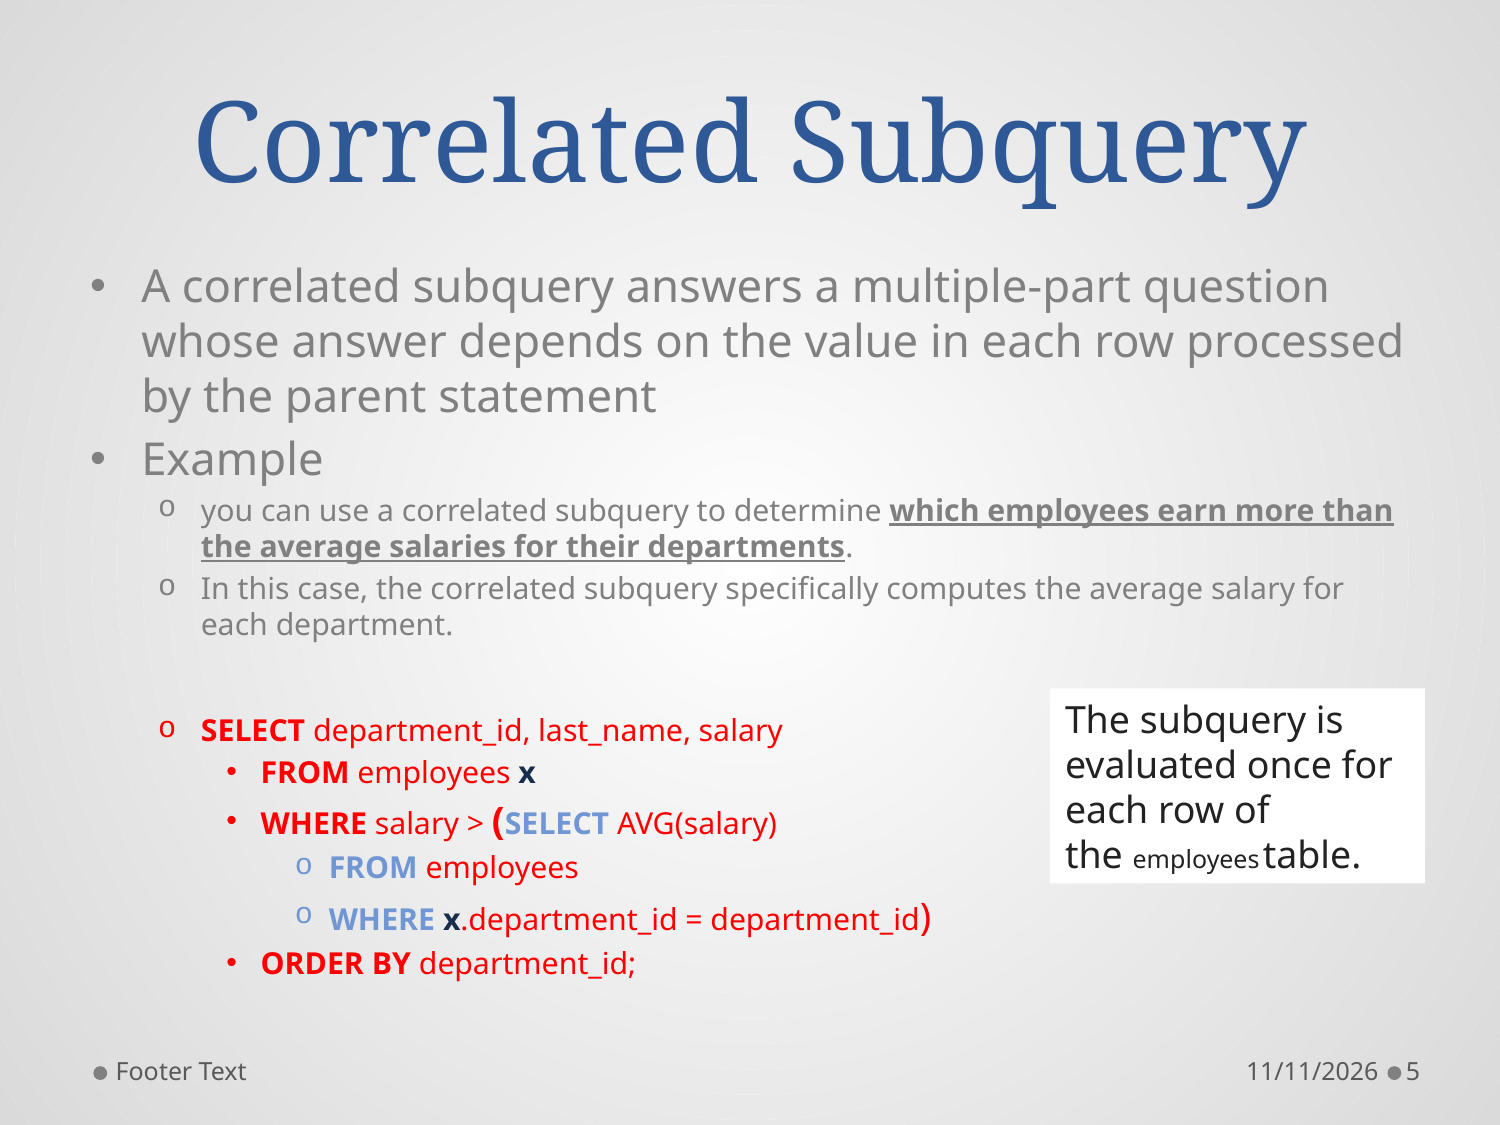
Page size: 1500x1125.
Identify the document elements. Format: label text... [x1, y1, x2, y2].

footer Footer Text [108, 1042, 576, 1103]
list A correlated subquery answers a multiple-part question whose answer depends on the value in each row processed by the parent statement Example you can use a correlated subquery to determine which employees earn more than the average salaries for their departments. In this case, the correlated subquery specifically computes the average salary for each department. SELECT department_id, last_name, salary FROM employees x WHERE salary > (SELECT AVG(salary) FROM employees WHERE x.department_id = department_id) ORDER BY department_id; [75, 249, 1425, 993]
slide_number 5 [1401, 1042, 1494, 1103]
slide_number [1043, 1042, 1386, 1103]
title Correlated Subquery [75, 0, 1425, 213]
text_box The subquery is evaluated once for each row of the employees table. [1049, 688, 1425, 884]
